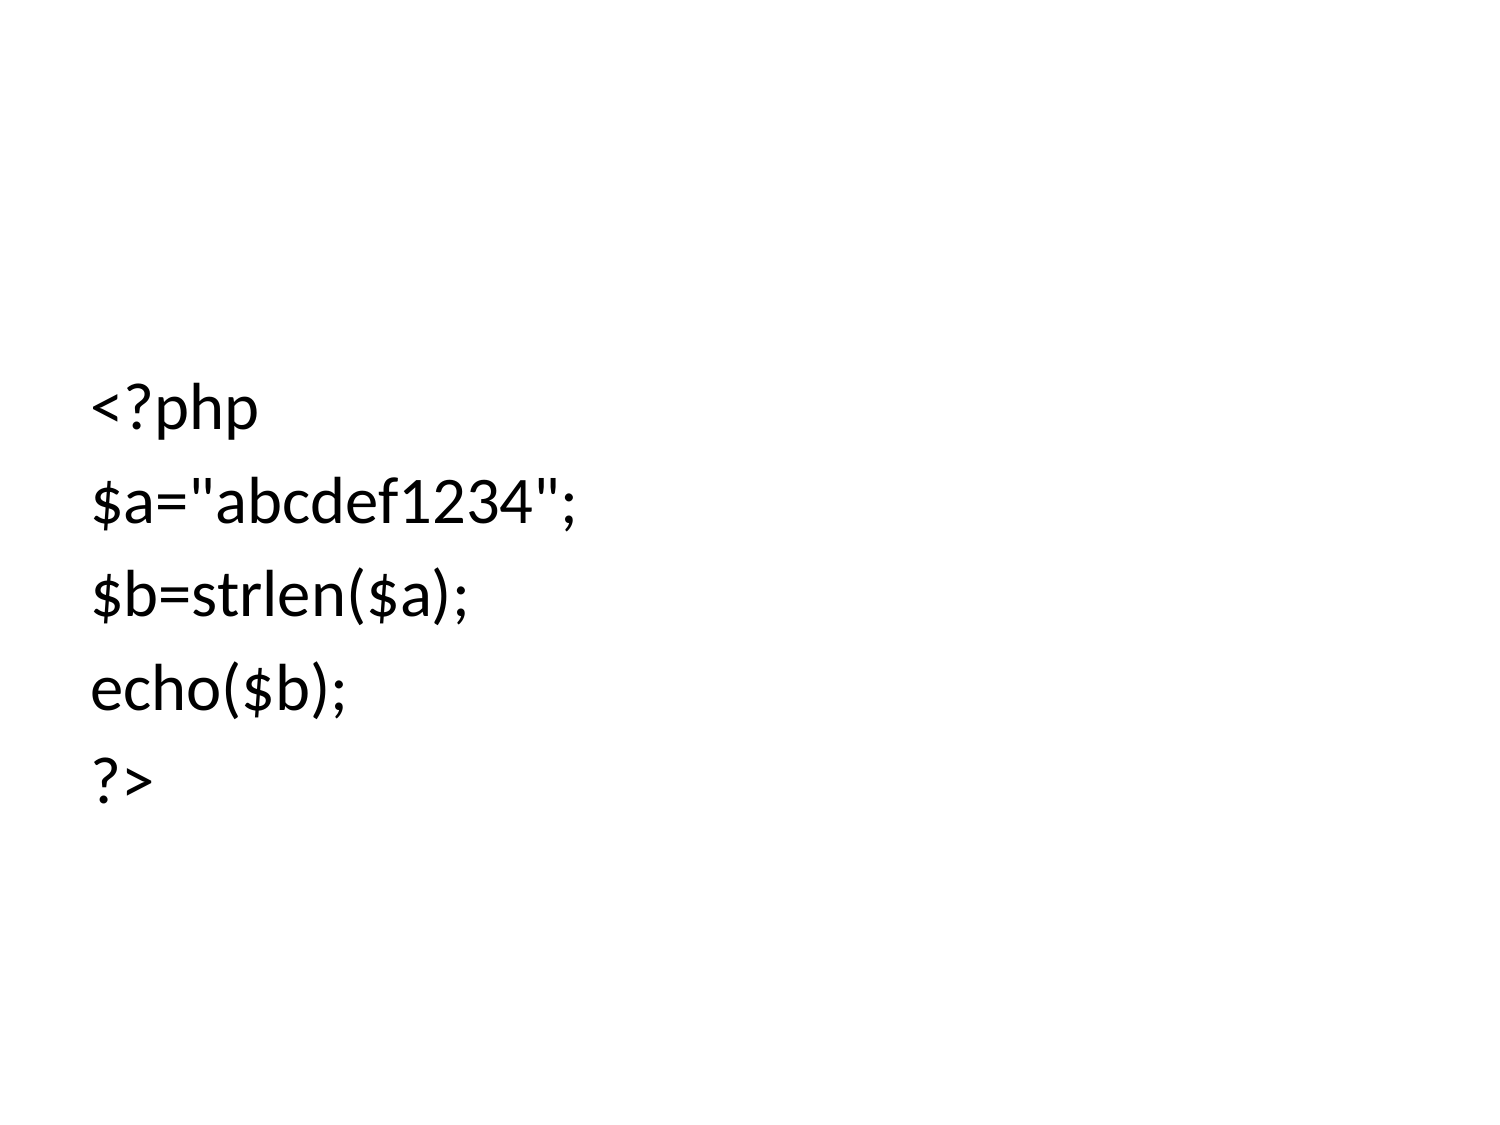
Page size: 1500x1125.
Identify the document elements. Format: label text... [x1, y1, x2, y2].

list <?php $a="abcdef1234"; $b=strlen($a); echo($b); ?> [75, 262, 1425, 1005]
